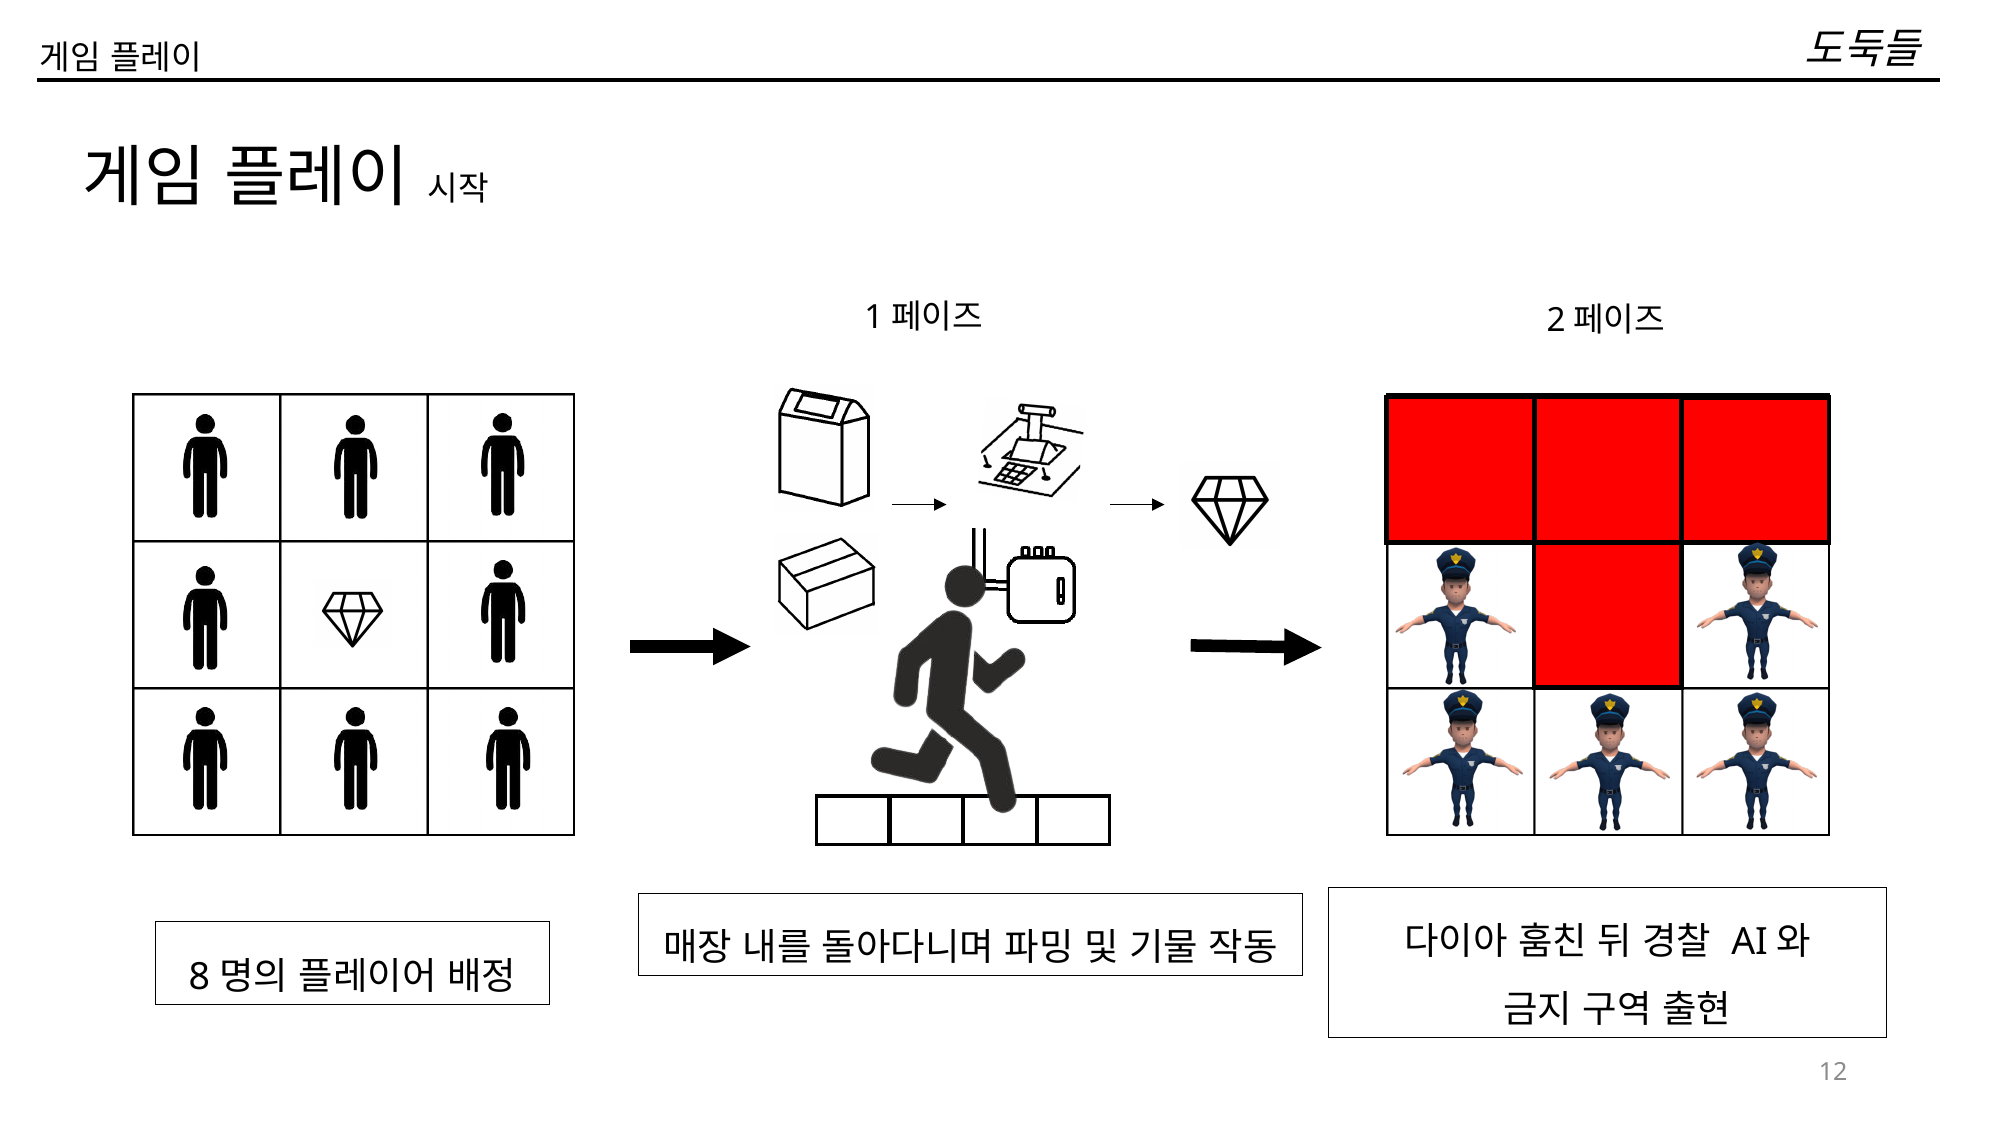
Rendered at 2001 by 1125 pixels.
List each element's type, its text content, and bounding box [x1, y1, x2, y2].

title 도둑들 [1772, 19, 1953, 80]
text_box 8명의 플레이어 배정 [155, 921, 550, 1005]
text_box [774, 384, 1280, 845]
text_box 매장 내를 돌아다니며 파밍 및 기물 작동 [638, 893, 1303, 976]
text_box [1354, 393, 1855, 840]
text_box 다이아 훔친 뒤 경찰 AI와 금지 구역 출현 [1328, 887, 1887, 1038]
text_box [132, 393, 575, 836]
text_box 게임 플레이 시작 [67, 126, 689, 221]
text_box 게임 플레이 [25, 29, 217, 85]
slide_number 12 [1412, 1042, 1863, 1103]
text_box 1페이즈 [849, 288, 998, 343]
text_box 2페이즈 [1531, 290, 1680, 346]
